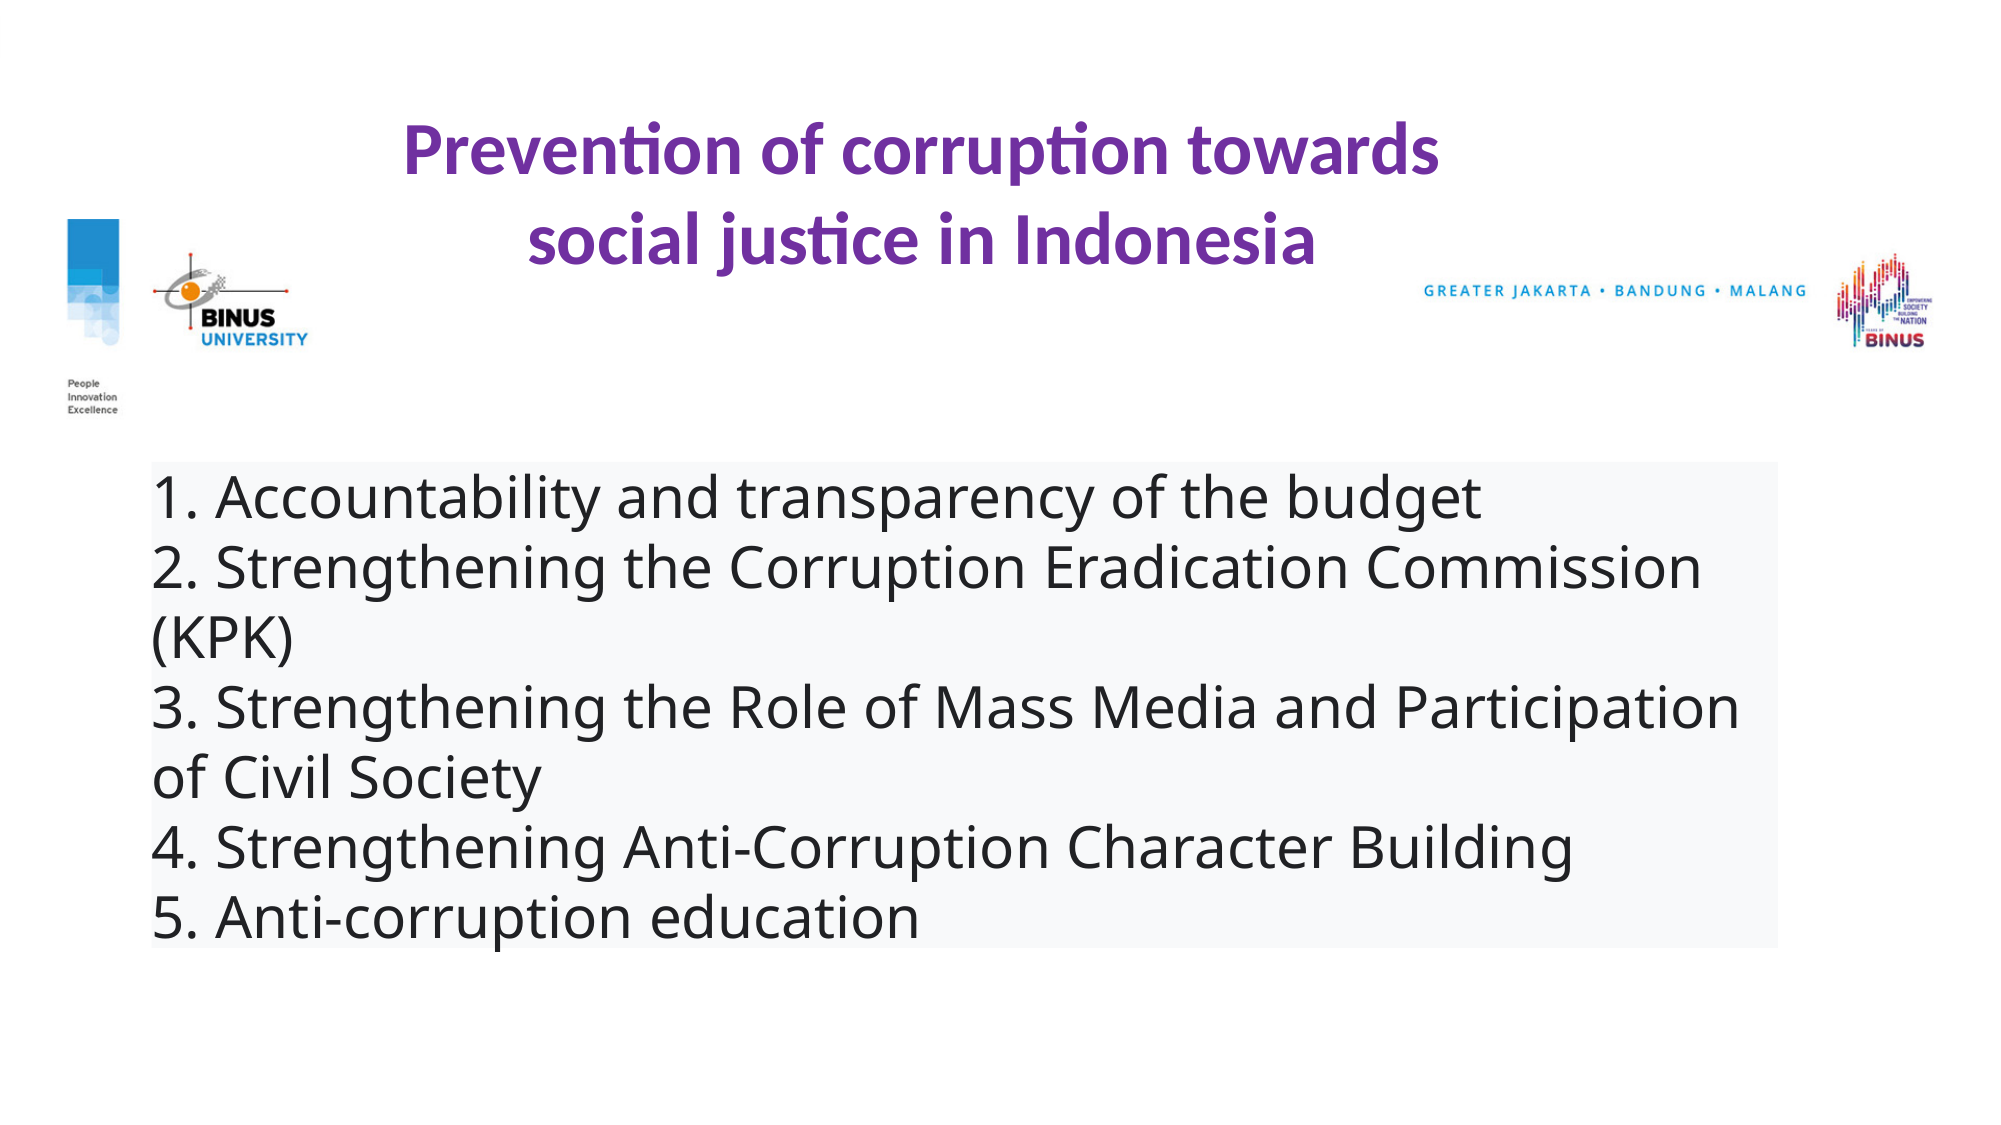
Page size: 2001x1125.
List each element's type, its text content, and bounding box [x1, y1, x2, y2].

picture [0, 219, 2000, 1125]
text_box Prevention of corruption towards social justice in Indonesia [348, 92, 1497, 219]
